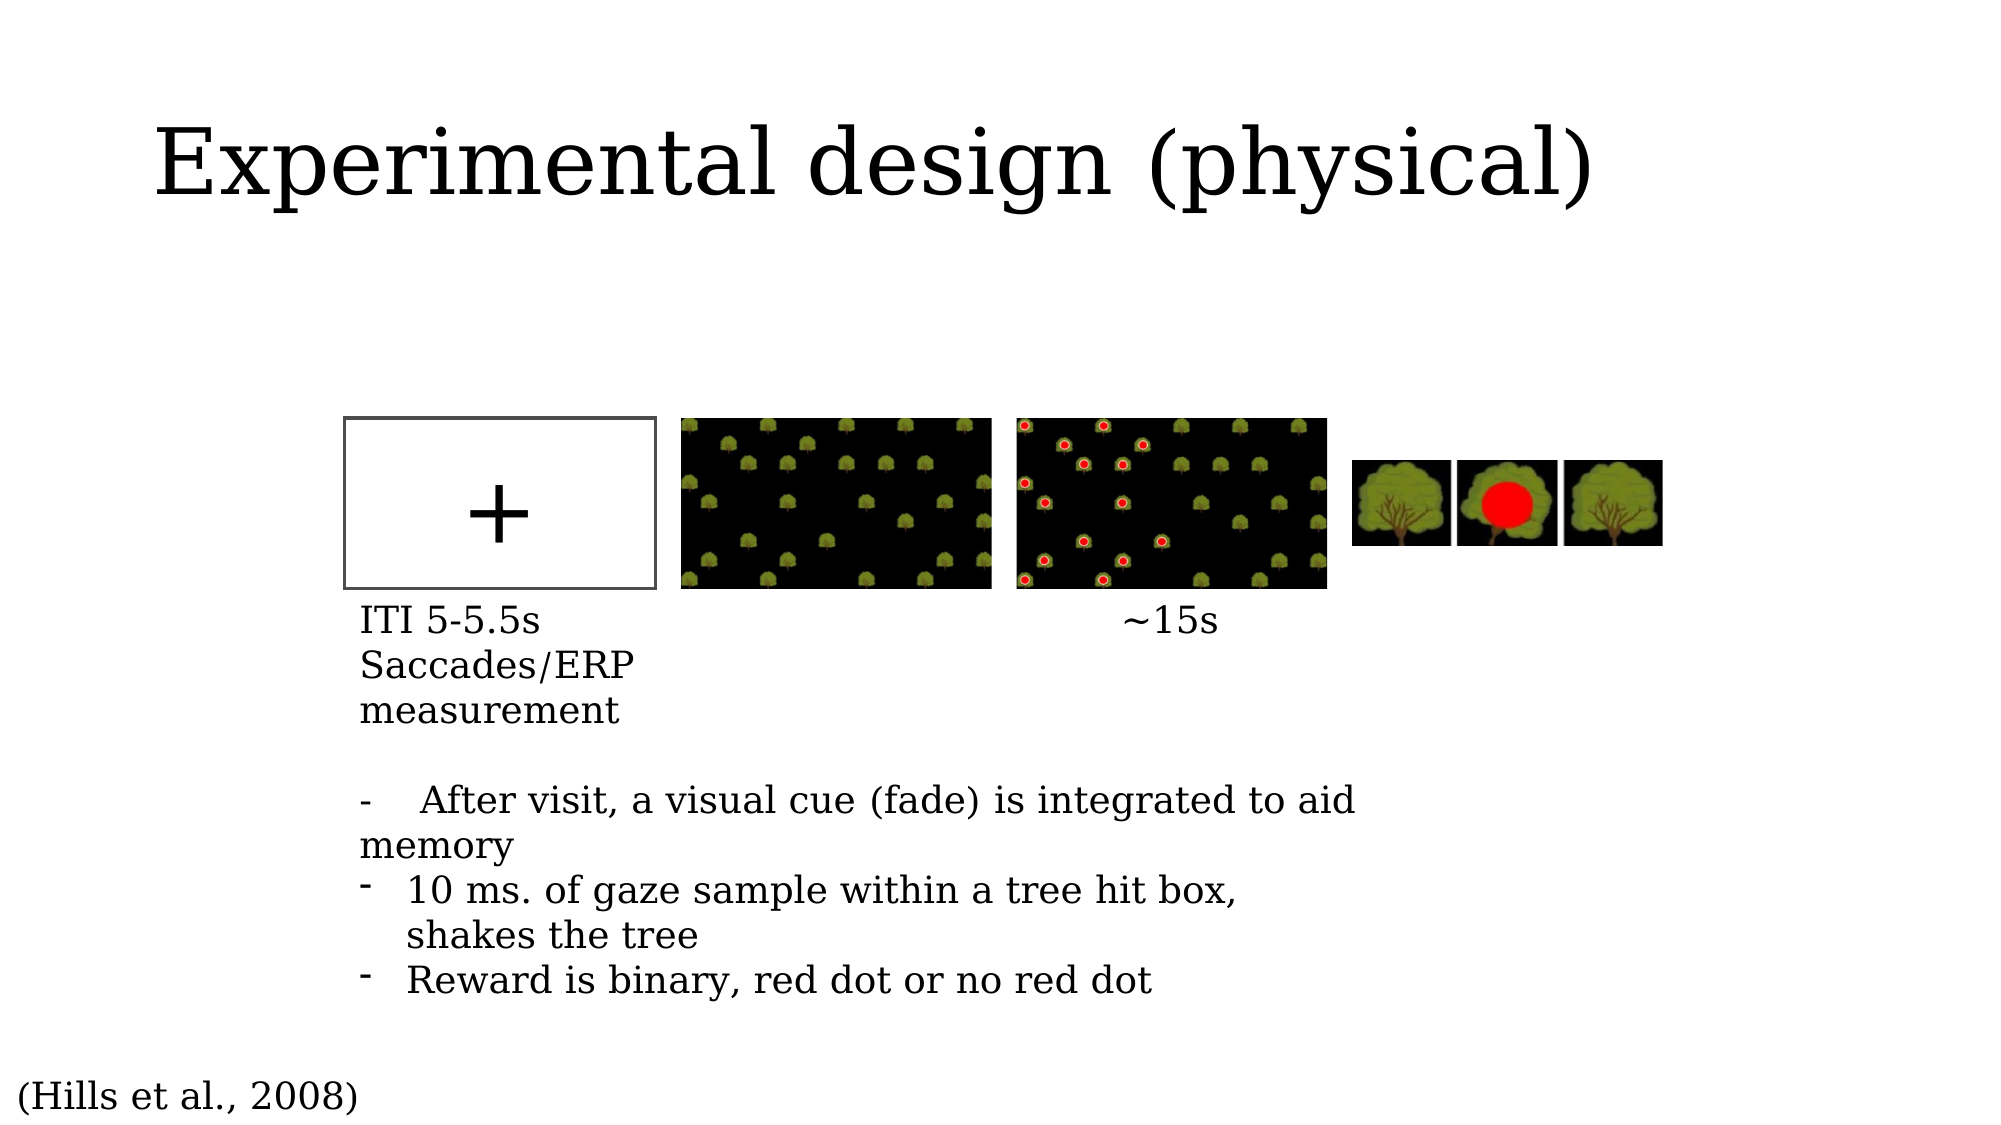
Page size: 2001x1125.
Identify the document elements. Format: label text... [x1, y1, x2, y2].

text_box ITI 5-5.5s Saccades/ERP measurement [344, 588, 656, 739]
picture [1015, 417, 1328, 589]
picture [680, 417, 993, 589]
text_box + [343, 416, 657, 590]
picture [1351, 460, 1664, 547]
text_box - After visit, a visual cue (fade) is integrated to aid memory 10 ms. of gaze sample within a tree hit box, shakes the tree Reward is binary, red dot or no red dot [344, 768, 1379, 1009]
text_box ~15s [681, 588, 1659, 649]
title Experimental design (physical) [137, 56, 1863, 274]
text_box (Hills et al., 2008) [0, 1064, 1000, 1125]
